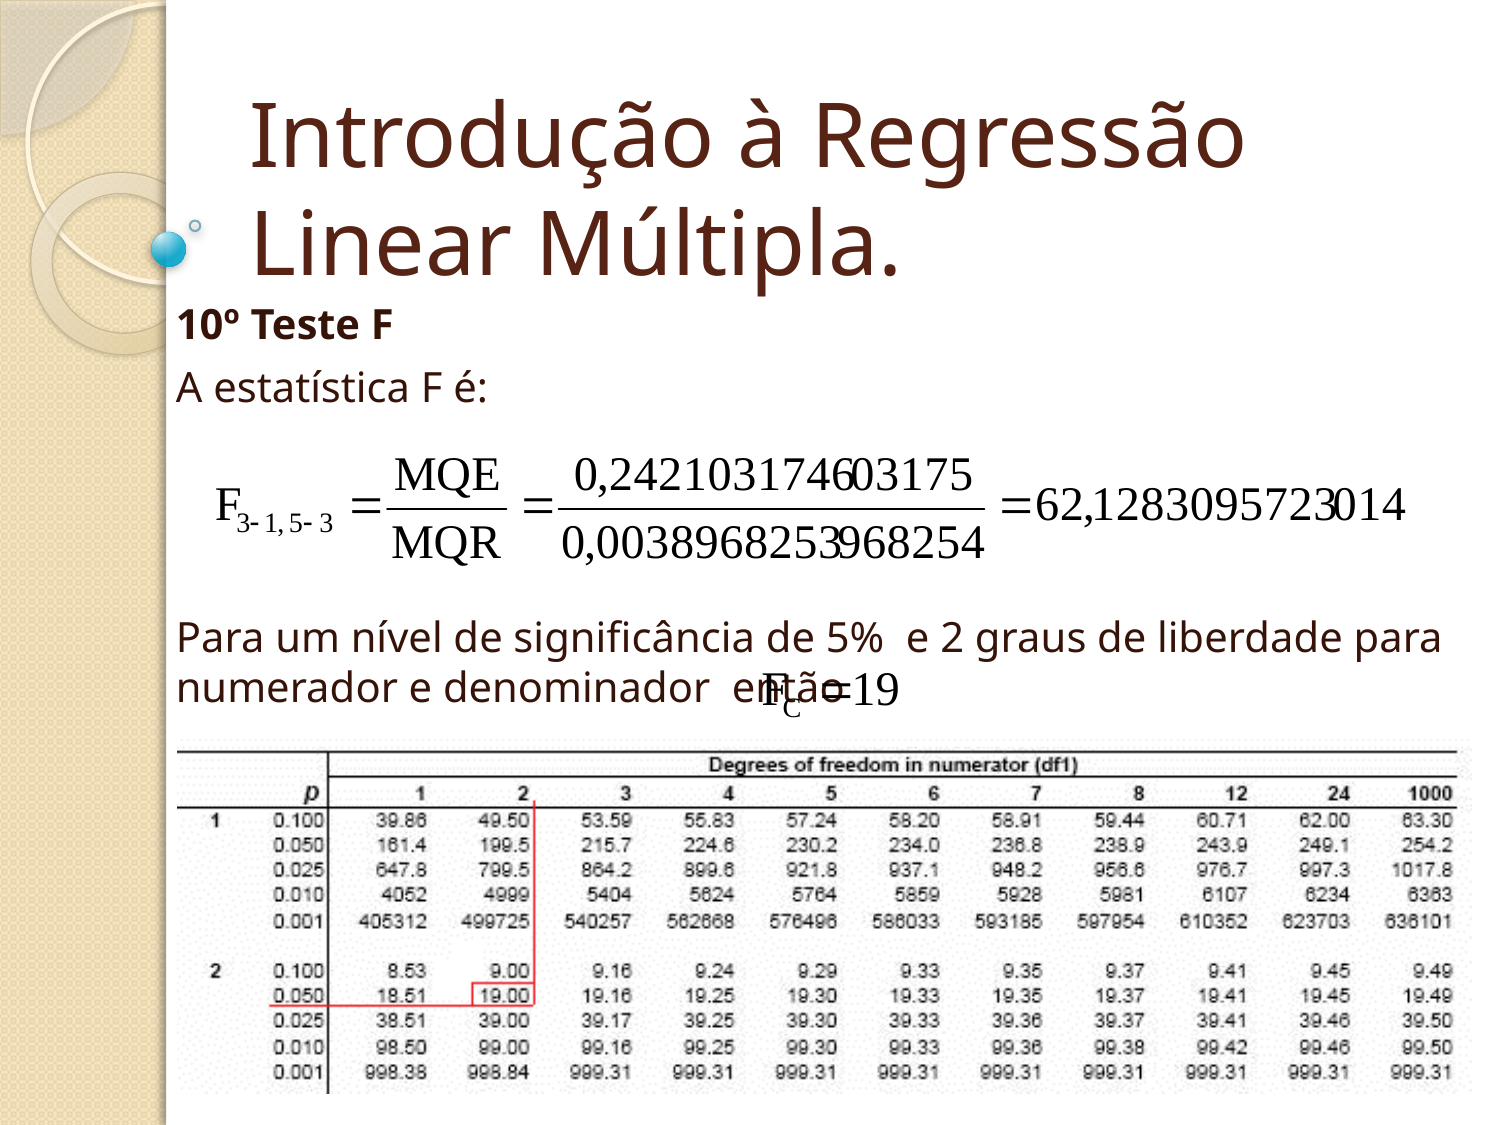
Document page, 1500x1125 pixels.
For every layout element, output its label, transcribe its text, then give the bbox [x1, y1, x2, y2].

subtitle 10º Teste F A estatística F é: Para um nível de significância de 5% e 2 graus de liberdade para numerador e denominador então [147, 172, 1459, 1025]
title Introdução à Regressão Linear Múltipla. [234, 59, 1450, 172]
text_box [752, 656, 907, 730]
picture [177, 739, 1472, 1095]
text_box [206, 444, 1415, 578]
